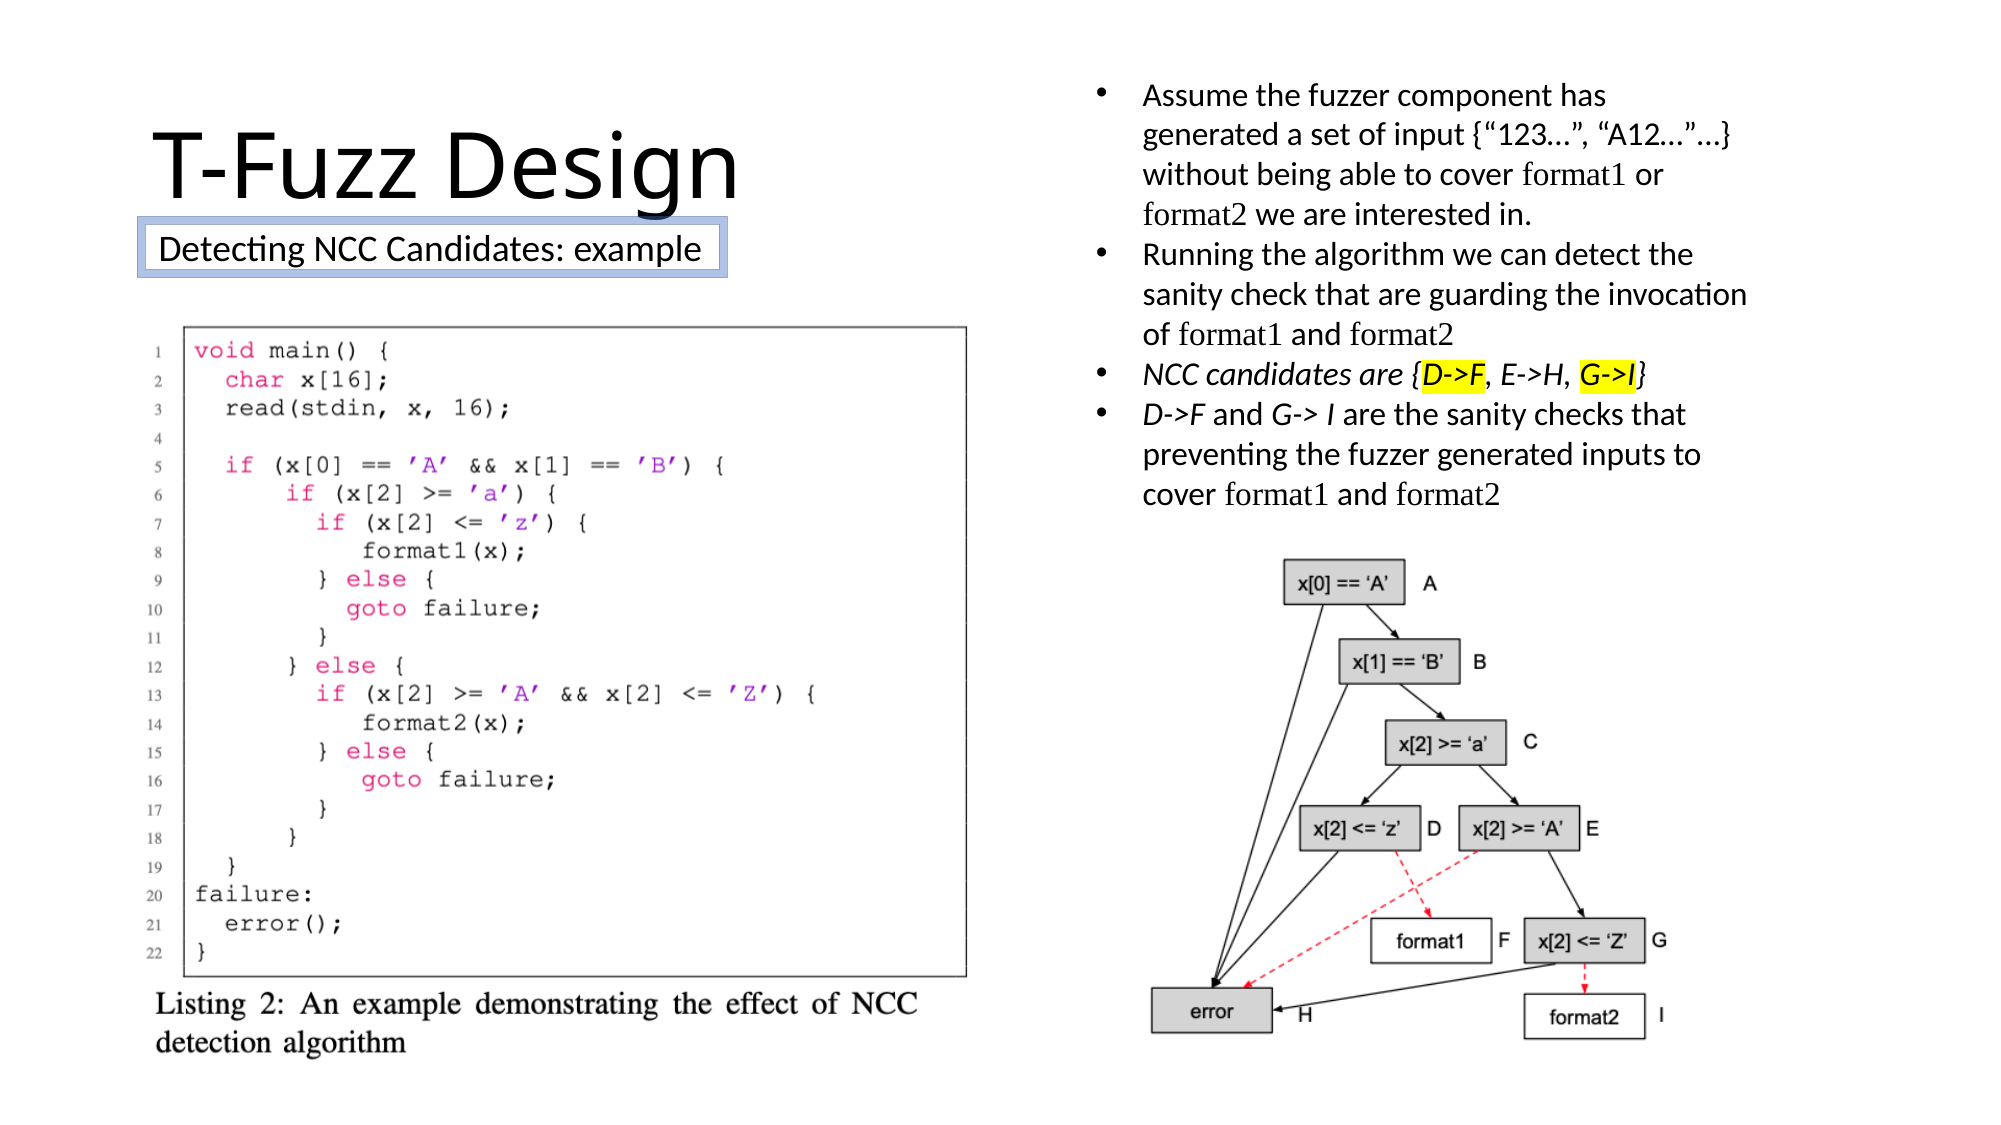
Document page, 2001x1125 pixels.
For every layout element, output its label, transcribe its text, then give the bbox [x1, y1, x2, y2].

text_box [136, 216, 728, 278]
text_box Detecting NCC Candidates: example [143, 216, 758, 277]
title T-Fuzz Design [137, 59, 1863, 278]
text_box Assume the fuzzer component has generated a set of input {“123…”, “A12…”…} without being able to cover format1 or format2 we are interested in. Running the algorithm we can detect the sanity check that are guarding the invocation of format1 and format2 NCC candidates are {D->F, E->H, G->I} D->F and G-> I are the sanity checks that preventing the fuzzer generated inputs to cover format1 and format2 [1081, 65, 1764, 520]
picture [137, 306, 994, 1066]
picture [1122, 522, 1692, 1060]
